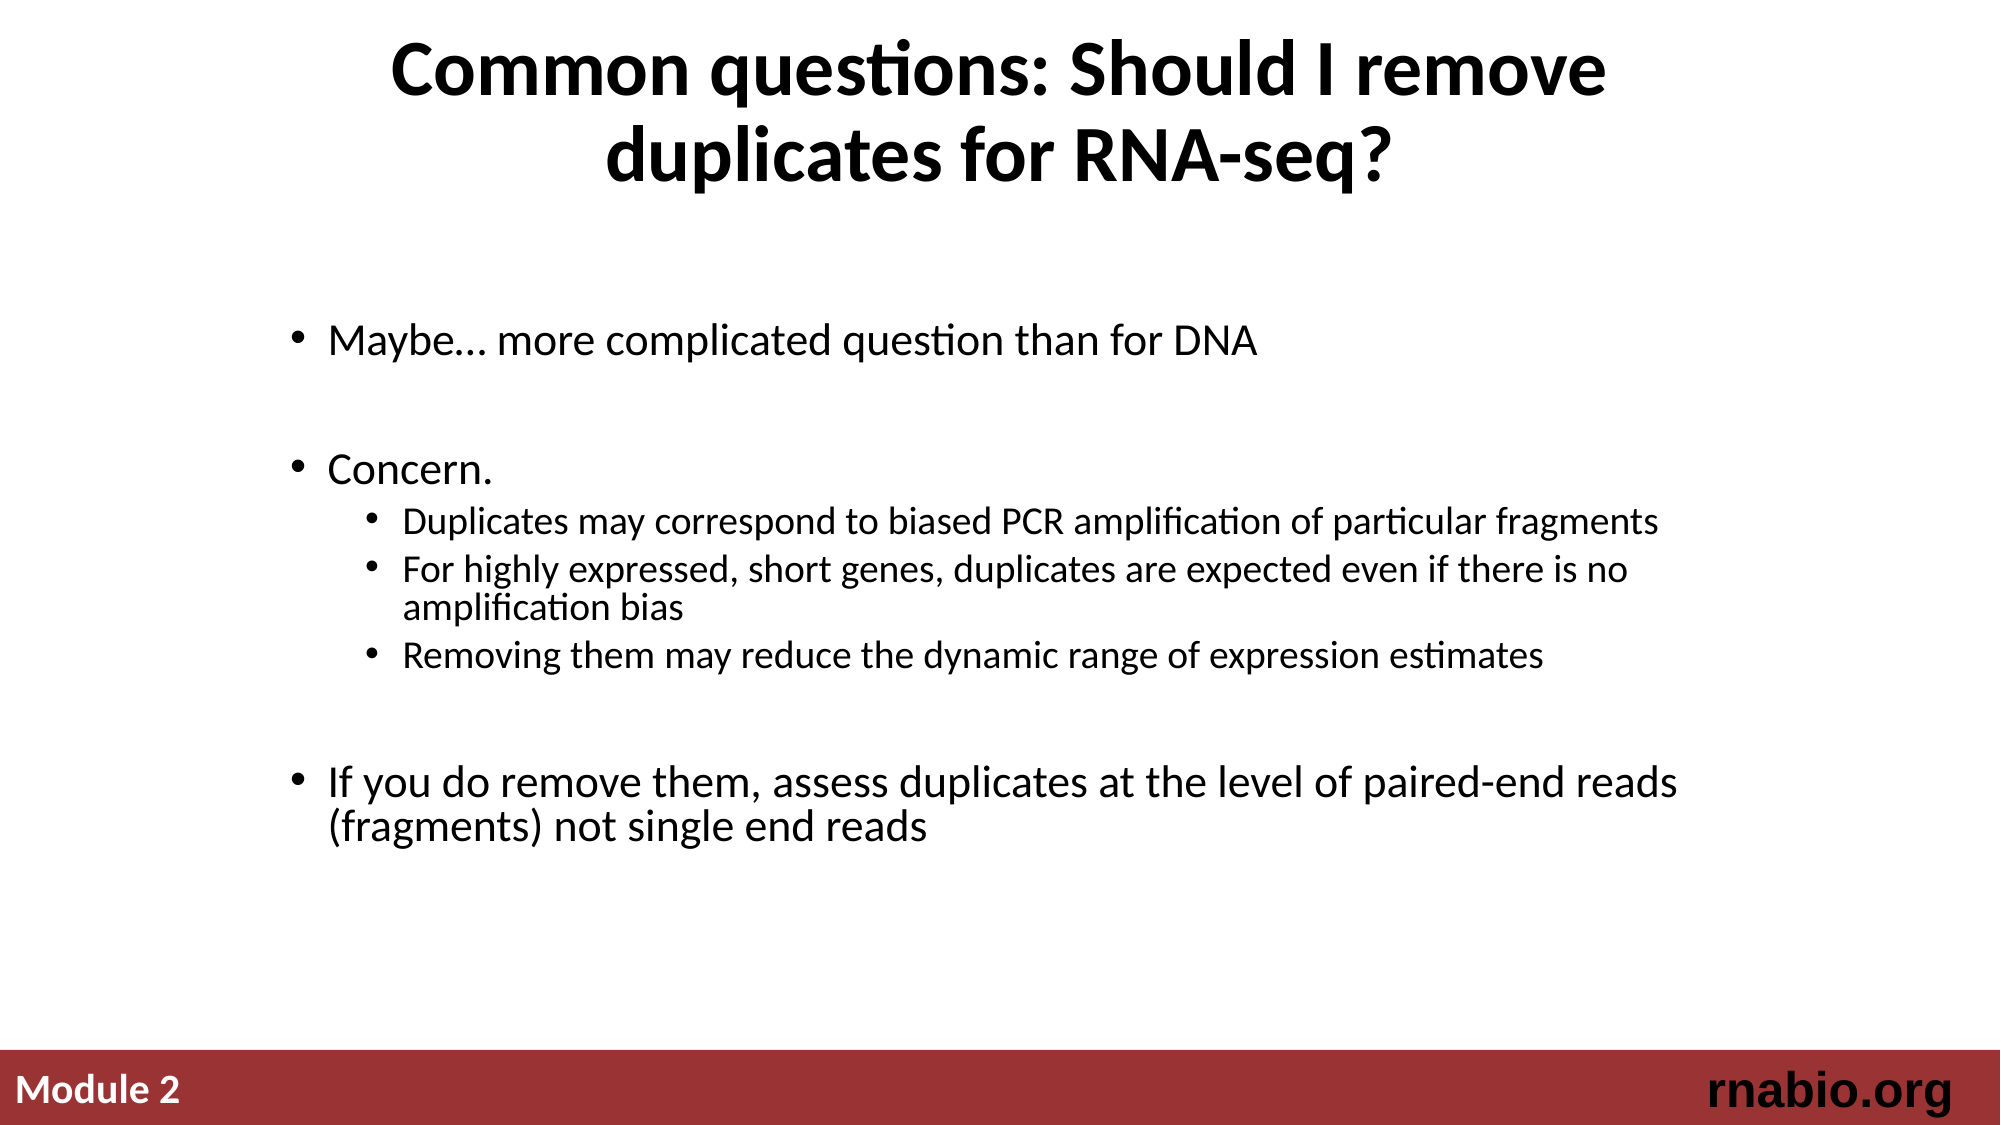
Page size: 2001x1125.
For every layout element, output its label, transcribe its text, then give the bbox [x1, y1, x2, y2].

title Common questions: Should I remove duplicates for RNA-seq? [275, 19, 1725, 207]
list Maybe… more complicated question than for DNA Concern. Duplicates may correspond to biased PCR amplification of particular fragments For highly expressed, short genes, duplicates are expected even if there is no amplification bias Removing them may reduce the dynamic range of expression estimates If you do remove them, assess duplicates at the level of paired-end reads (fragments) not single end reads [275, 312, 1725, 963]
